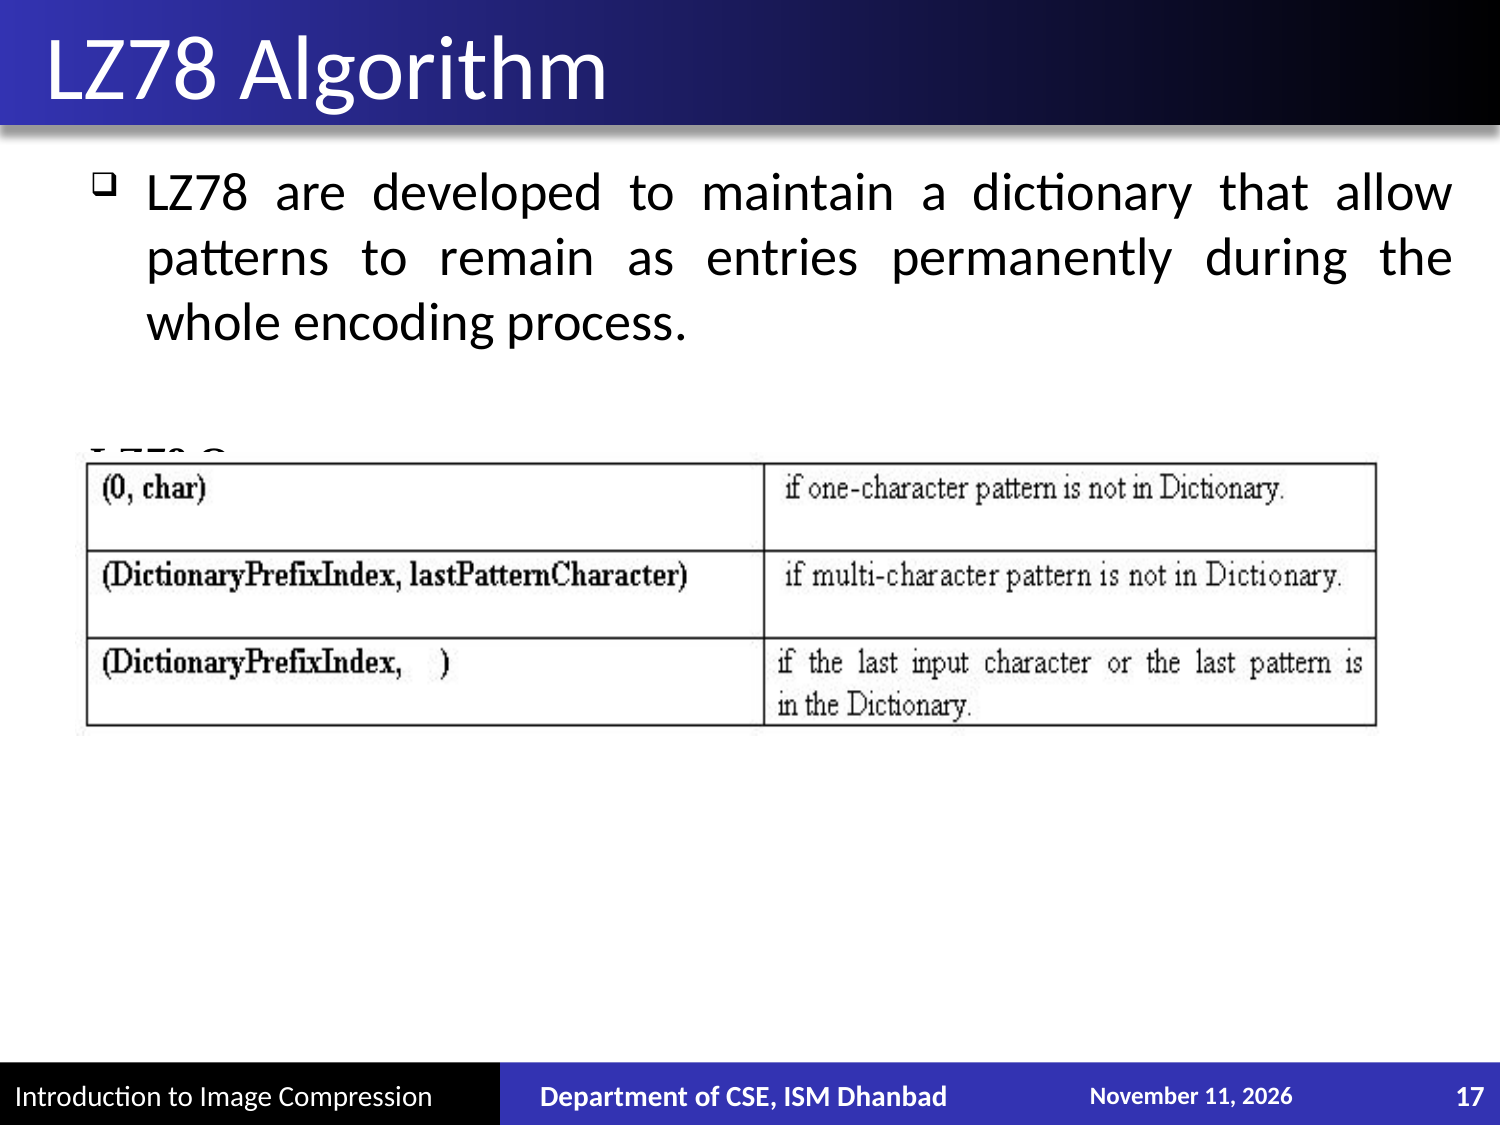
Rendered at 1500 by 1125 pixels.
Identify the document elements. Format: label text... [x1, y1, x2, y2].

title LZ78 Algorithm [0, 0, 1463, 126]
text_box LZ78 are developed to maintain a dictionary that allow patterns to remain as entries permanently during the whole encoding process. LZ78 Output: [74, 148, 1471, 1040]
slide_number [1074, 1065, 1350, 1125]
footer Department of CSE, ISM Dhanbad [525, 1065, 1063, 1125]
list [75, 452, 1387, 737]
slide_number 17 [1362, 1065, 1500, 1125]
